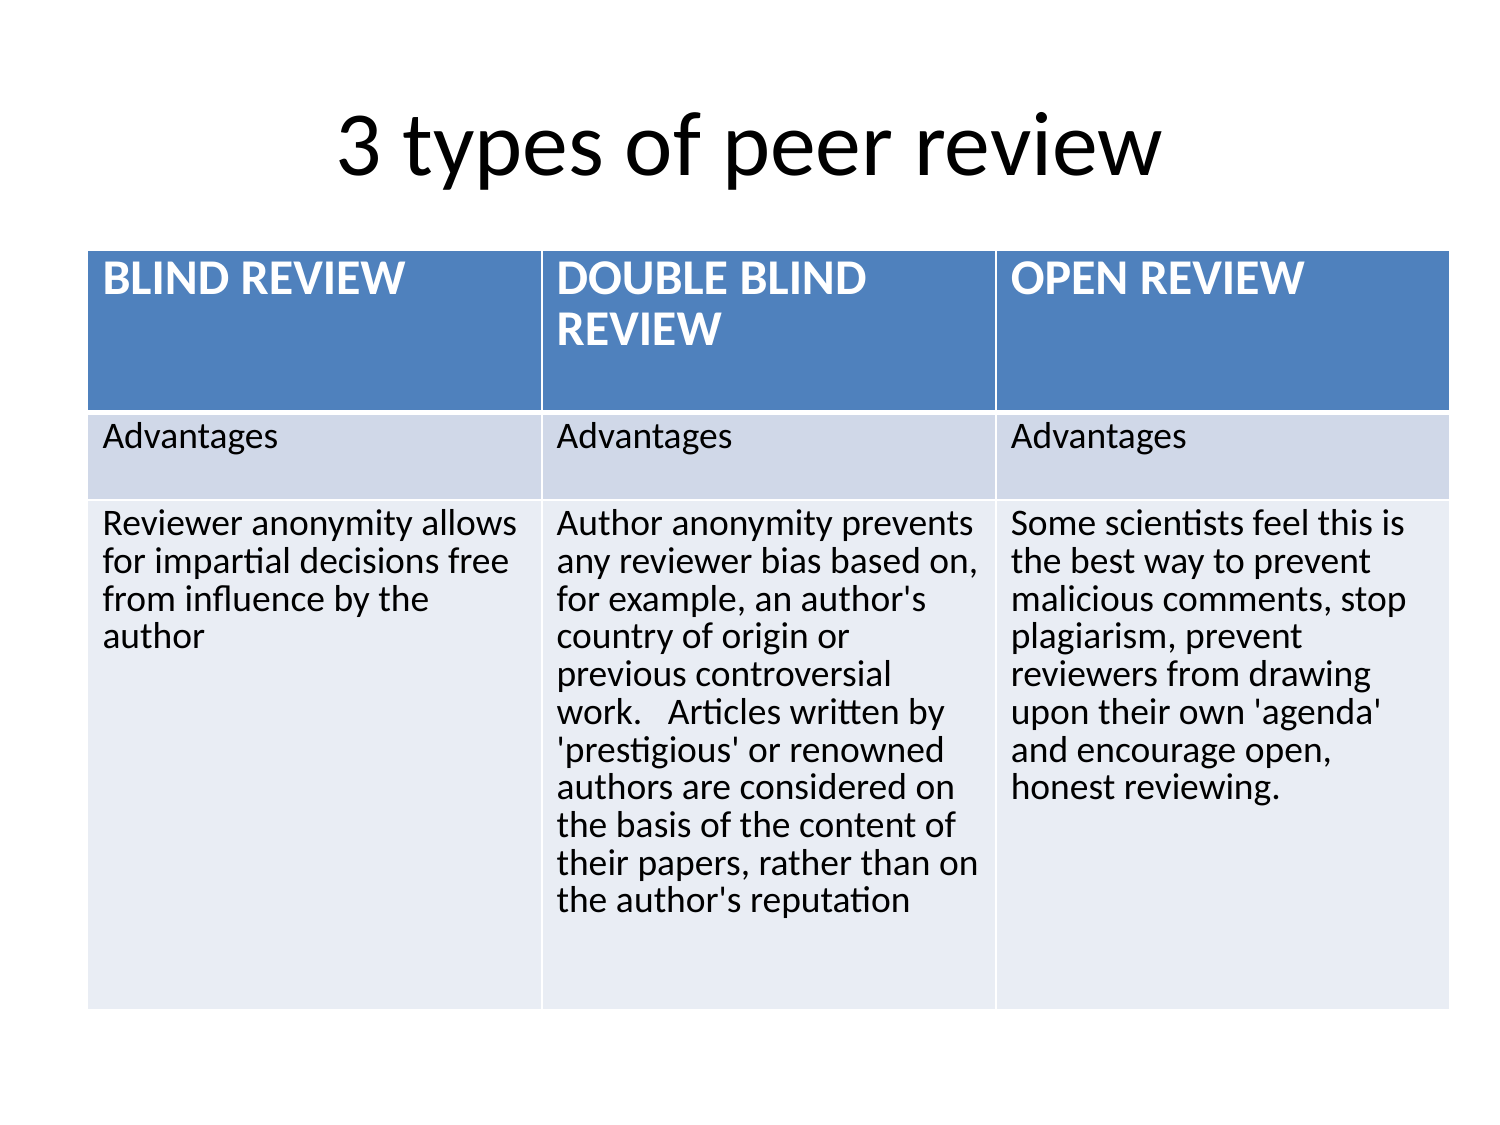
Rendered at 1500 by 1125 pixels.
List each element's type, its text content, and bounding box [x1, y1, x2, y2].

table_cell Advantages [88, 415, 541, 499]
title 3 types of peer review [75, 45, 1425, 233]
table_header DOUBLE BLIND REVIEW [543, 251, 995, 410]
table_cell Advantages [543, 415, 995, 499]
table_cell Author anonymity prevents any reviewer bias based on, for example, an author's country of origin or previous controversial work. Articles written by 'prestigious' or renowned authors are considered on the basis of the content of their papers, rather than on the author's reputation [543, 501, 995, 1009]
table_header OPEN REVIEW [997, 251, 1449, 410]
table_cell Advantages [997, 415, 1449, 499]
table_header BLIND REVIEW [88, 251, 541, 410]
table_cell Some scientists feel this is the best way to prevent malicious comments, stop plagiarism, prevent reviewers from drawing upon their own 'agenda' and encourage open, honest reviewing. [997, 501, 1449, 1009]
table_cell Reviewer anonymity allows for impartial decisions free from influence by the author [88, 501, 541, 1009]
